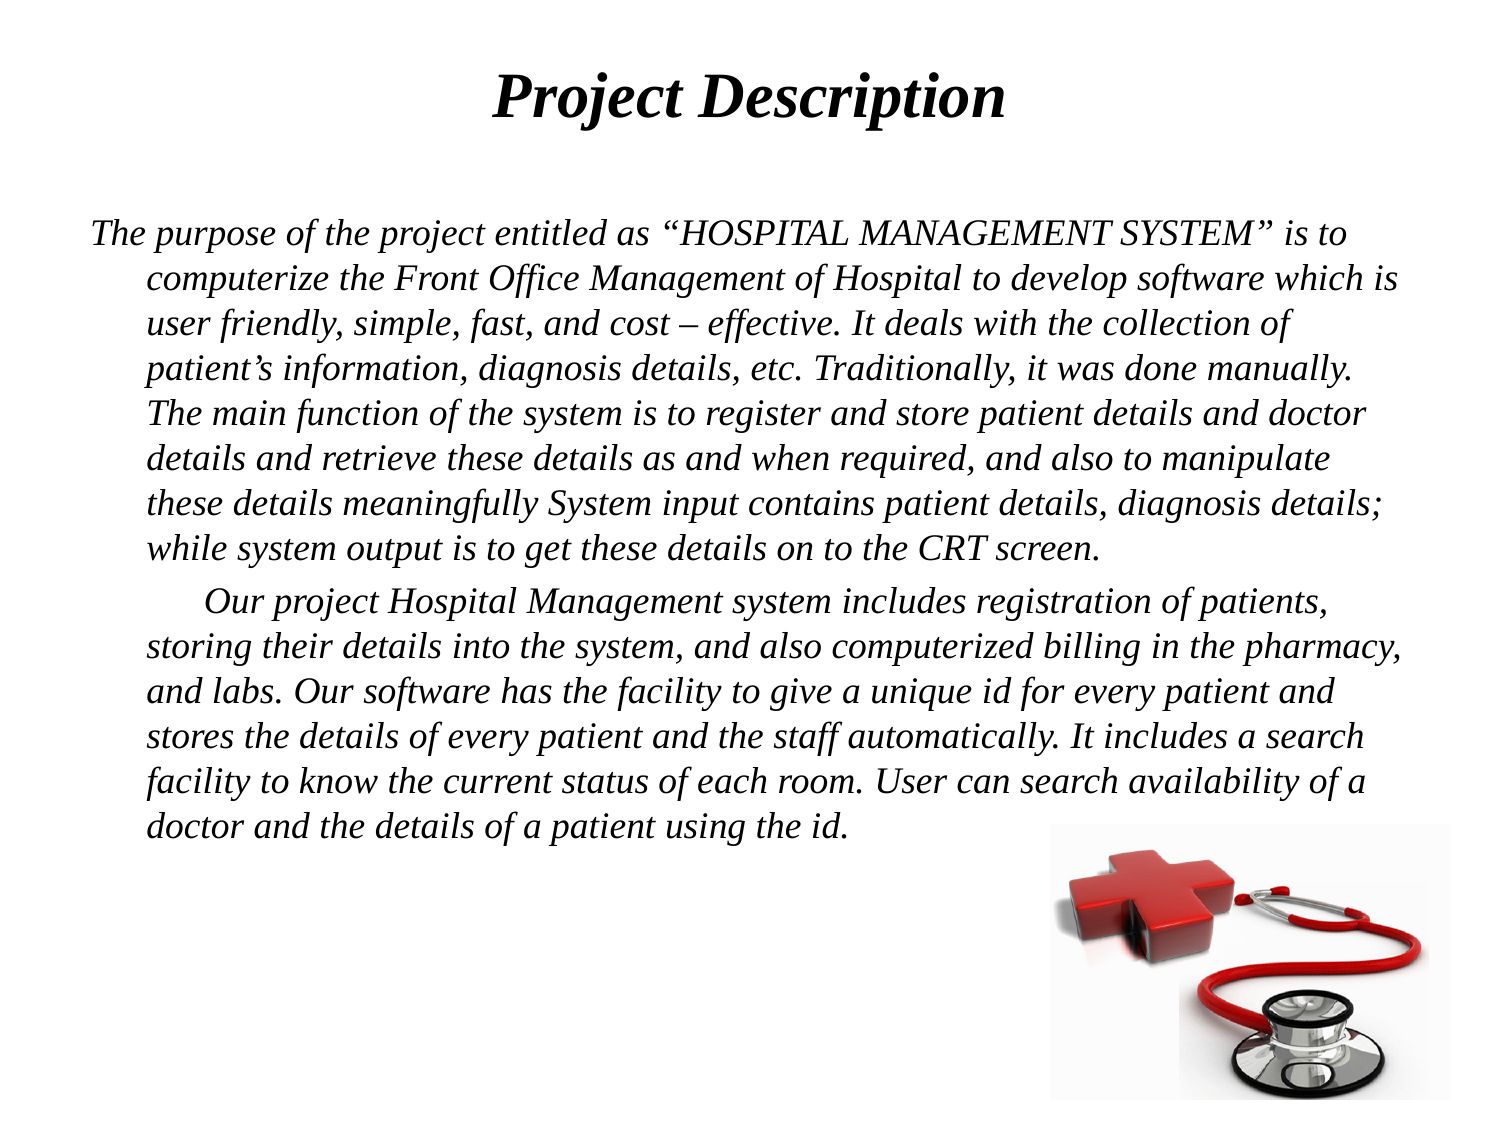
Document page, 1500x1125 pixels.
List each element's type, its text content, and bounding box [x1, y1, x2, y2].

title Project Description [75, 45, 1425, 200]
picture [1049, 824, 1451, 1101]
list The purpose of the project entitled as “HOSPITAL MANAGEMENT SYSTEM” is to computerize the Front Office Management of Hospital to develop software which is user friendly, simple, fast, and cost – effective. It deals with the collection of patient’s information, diagnosis details, etc. Traditionally, it was done manually. The main function of the system is to register and store patient details and doctor details and retrieve these details as and when required, and also to manipulate these details meaningfully System input contains patient details, diagnosis details; while system output is to get these details on to the CRT screen. Our project Hospital Management system includes registration of patients, storing their details into the system, and also computerized billing in the pharmacy, and labs. Our software has the facility to give a unique id for every patient and stores the details of every patient and the staff automatically. It includes a search facility to know the current status of each room. User can search availability of a doctor and the details of a patient using the id. [75, 200, 1425, 1063]
